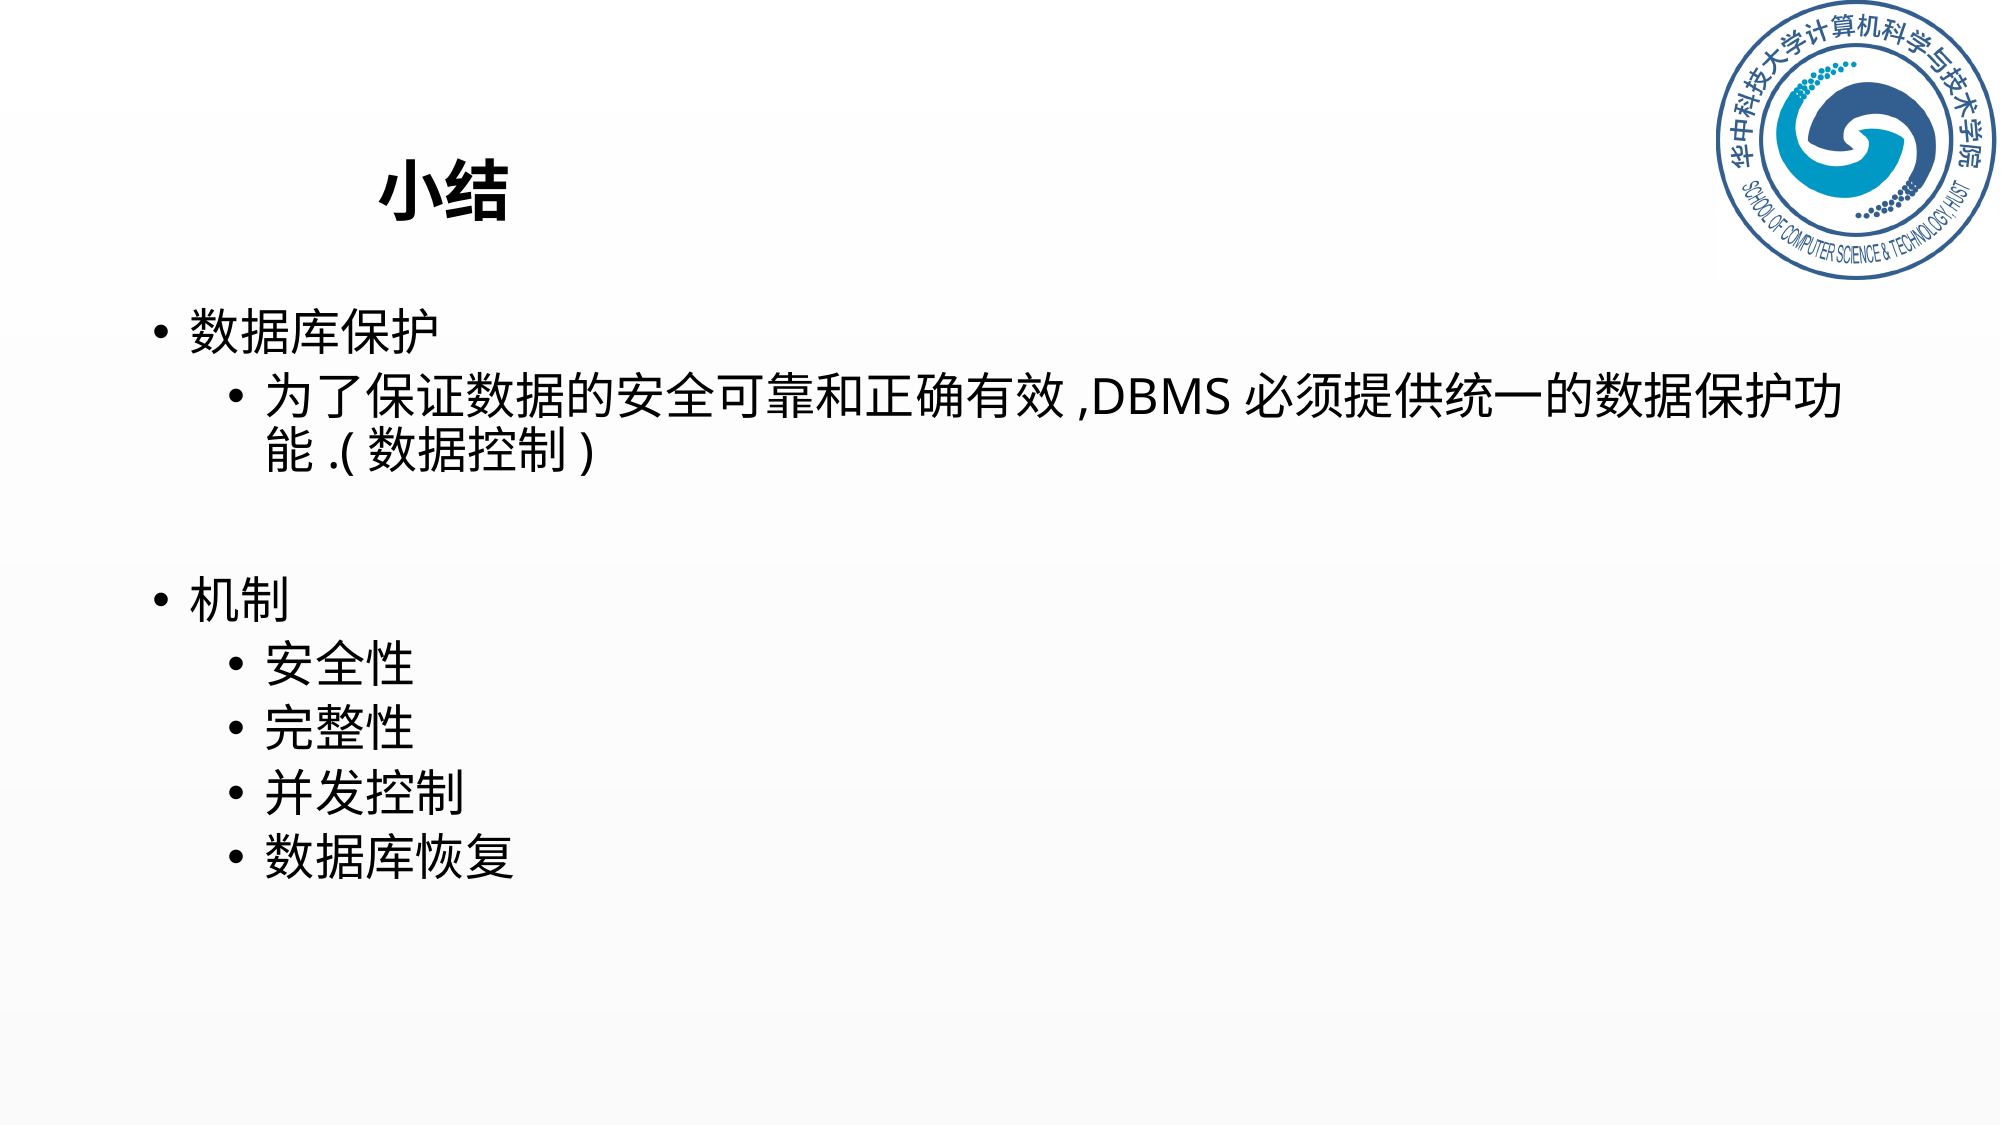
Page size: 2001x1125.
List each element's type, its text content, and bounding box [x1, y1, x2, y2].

list 数据库保护 为了保证数据的安全可靠和正确有效,DBMS必须提供统一的数据保护功能.(数据控制) 机制 安全性 完整性 并发控制 数据库恢复 [137, 299, 1863, 1014]
picture [1716, 0, 1999, 280]
title 小结 [362, 122, 1638, 265]
